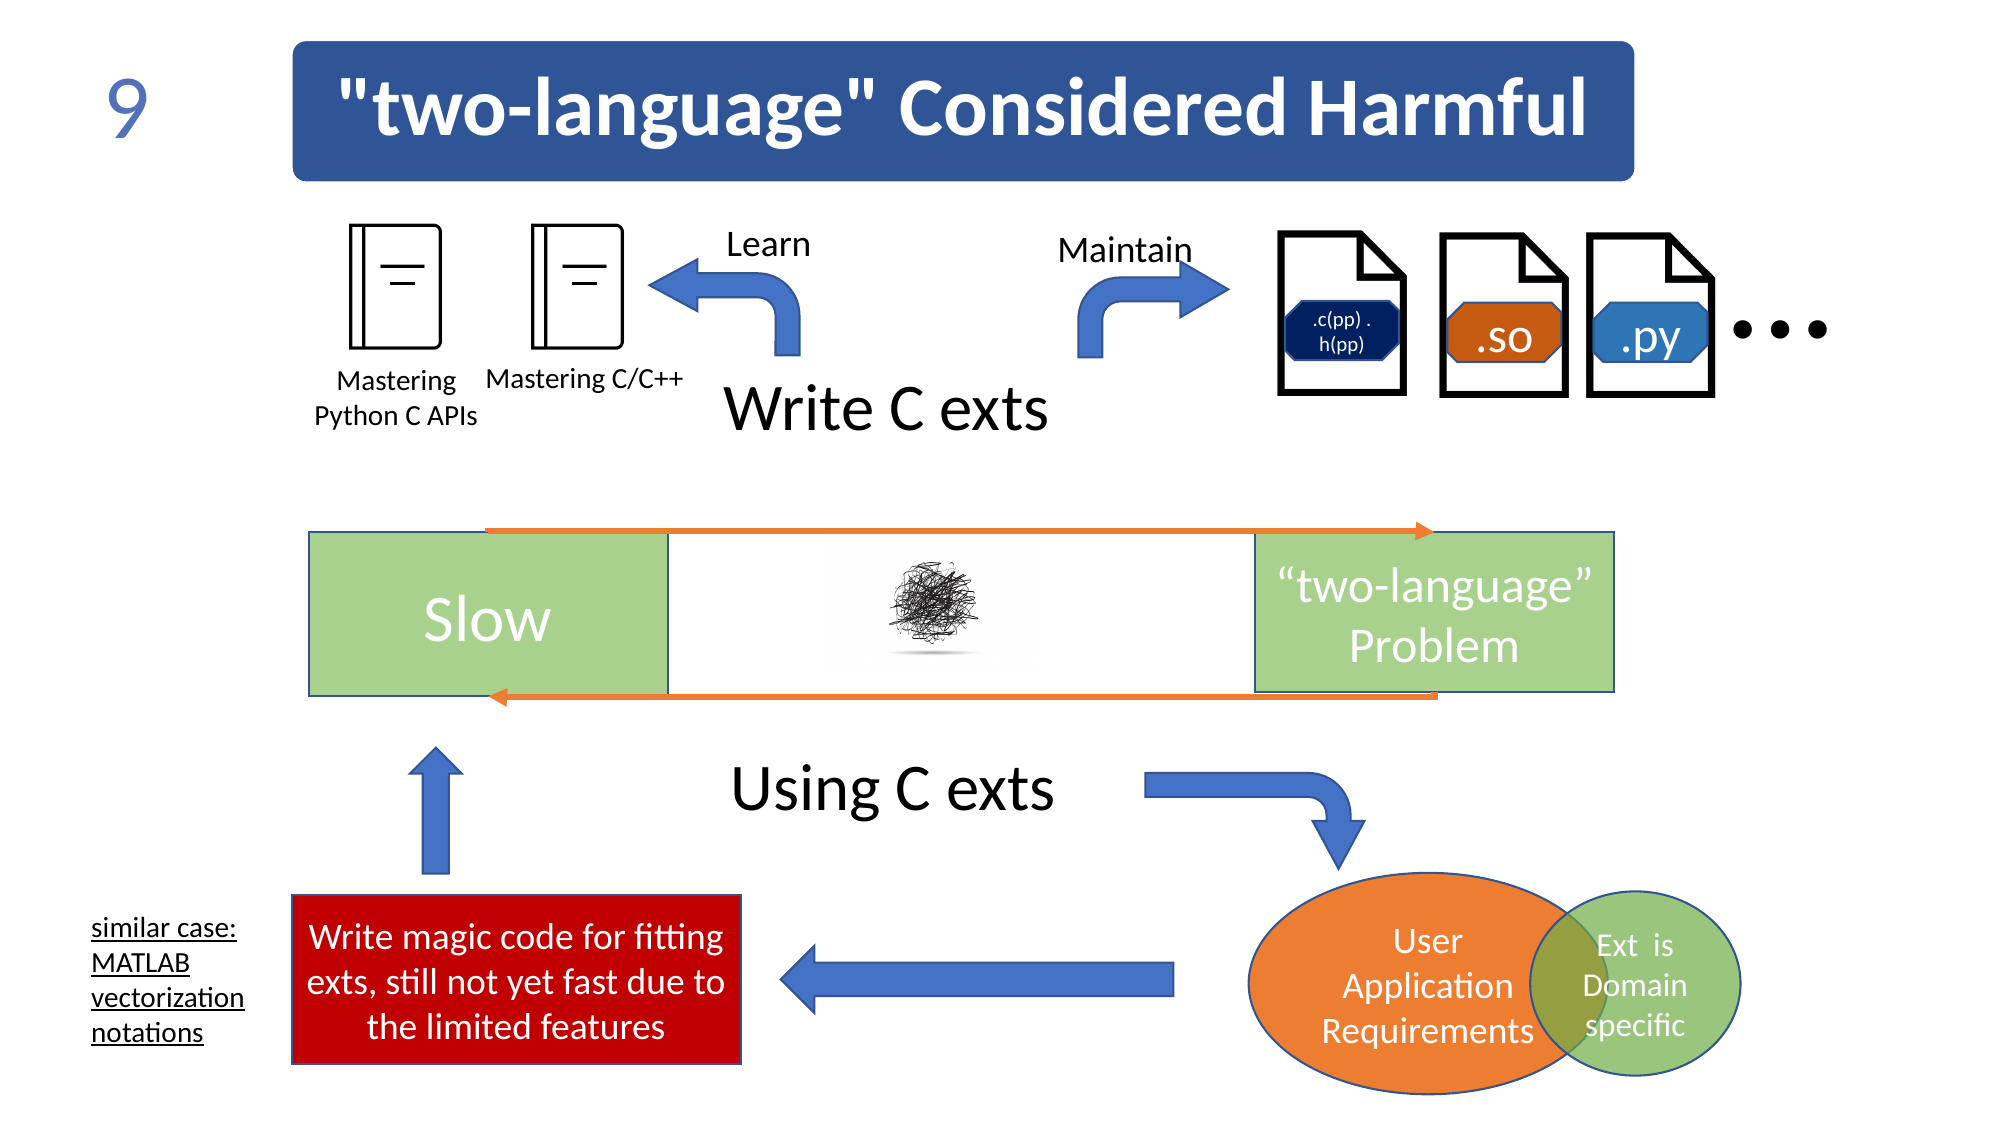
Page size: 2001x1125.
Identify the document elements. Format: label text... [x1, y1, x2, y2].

text_box Mastering Python C APIs [282, 353, 511, 439]
text_box similar case: MATLAB vectorization notations [76, 901, 331, 1056]
picture [822, 531, 959, 675]
text_box Slow [308, 531, 669, 697]
picture [1252, 223, 1854, 405]
text_box [779, 943, 959, 1016]
text_box “two-language” Problem [1254, 531, 1615, 693]
text_box [407, 746, 465, 875]
text_box [964, 961, 1175, 998]
text_box Write C exts [964, 356, 1368, 451]
picture [964, 531, 1039, 675]
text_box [959, 221, 964, 1125]
picture [319, 211, 470, 362]
text_box User Application Requirements [1247, 871, 1567, 1096]
text_box "two-language" Considered Harmful [290, 39, 1637, 184]
text_box Using C exts [964, 736, 1374, 832]
text_box Write magic code for fitting exts, still not yet fast due to the limited features [291, 894, 742, 1065]
text_box [1077, 278, 1231, 359]
slide_number 9 [0, 72, 165, 132]
text_box Write C exts [708, 356, 959, 451]
text_box Mastering C/C++ [470, 352, 699, 402]
text_box [652, 257, 801, 357]
picture [501, 211, 652, 362]
text_box Using C exts [715, 736, 959, 832]
text_box Maintain [1042, 217, 1275, 278]
text_box Learn [711, 212, 862, 272]
text_box Ext is Domain specific [1529, 890, 1742, 1077]
text_box [1144, 771, 1367, 872]
